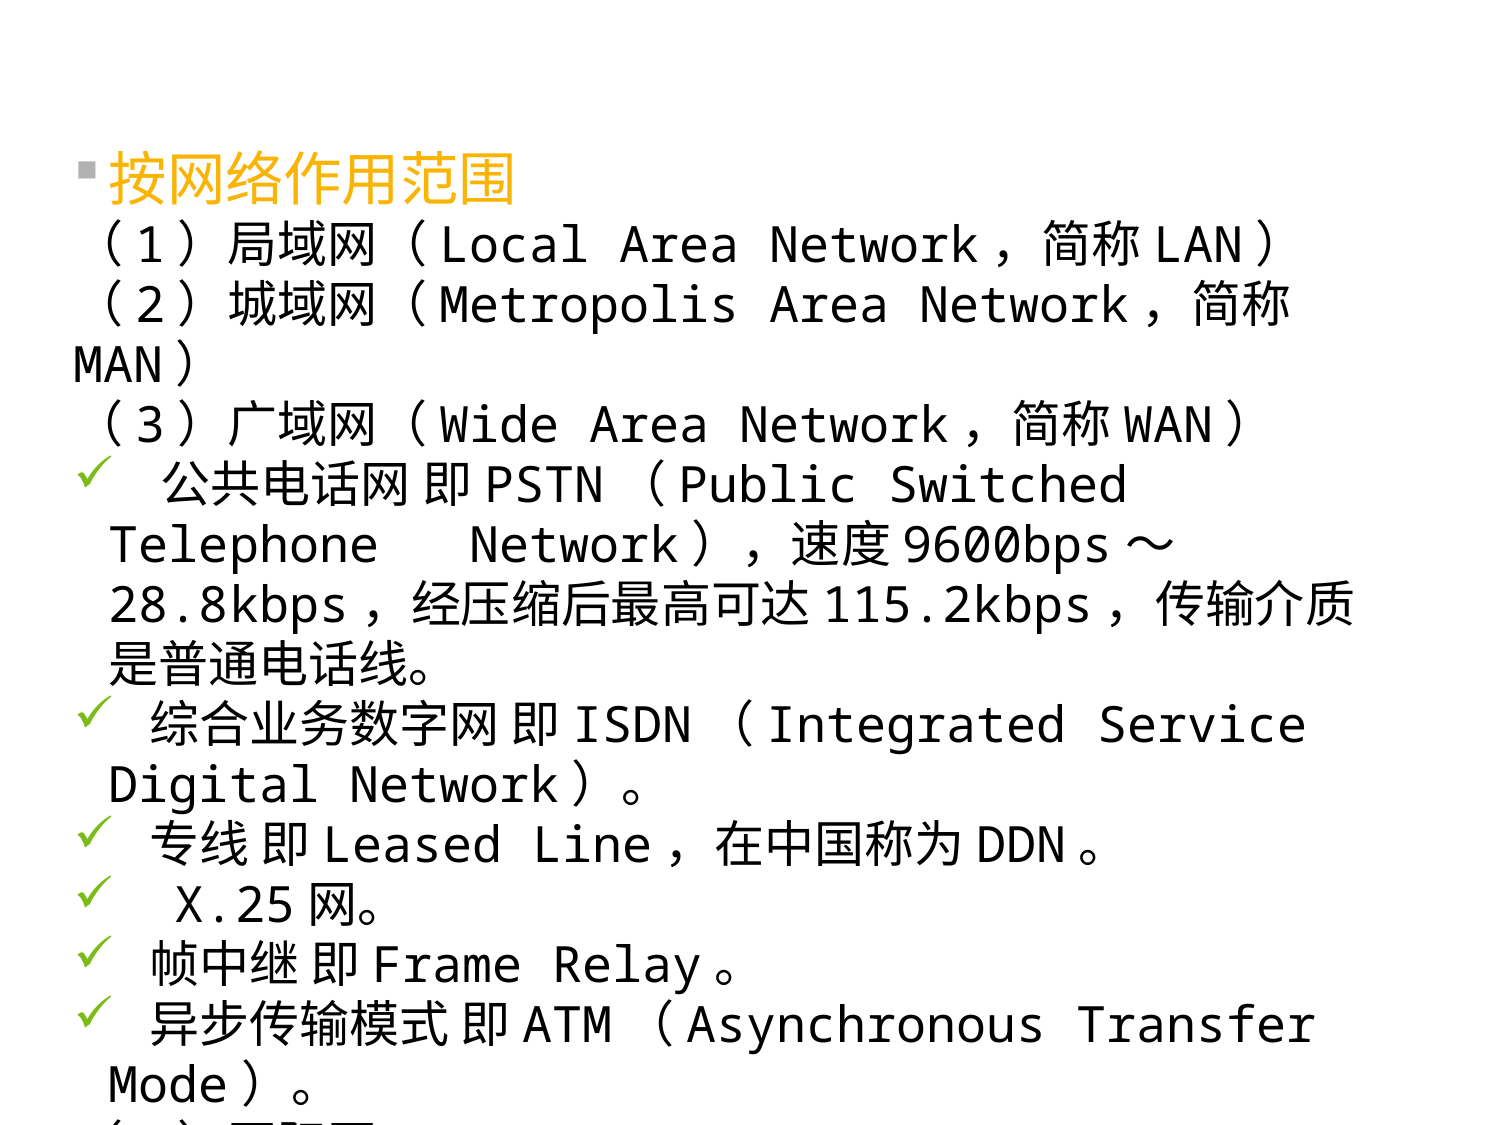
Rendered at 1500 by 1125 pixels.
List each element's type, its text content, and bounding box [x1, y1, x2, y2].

text_box 按网络作用范围 （1）局域网（Local Area Network，简称LAN） （2）城域网（Metropolis Area Network，简称MAN） （3）广域网（Wide Area Network，简称WAN） 公共电话网 即PSTN（Public Switched Telephone Network），速度9600bps～28.8kbps，经压缩后最高可达115.2kbps，传输介质是普通电话线。 综合业务数字网 即ISDN（Integrated Service Digital Network）。 专线 即Leased Line，在中国称为DDN。 X.25网。 帧中继 即Frame Relay。 异步传输模式 即ATM（Asynchronous Transfer Mode）。 （4）网际网 [58, 75, 1388, 1125]
